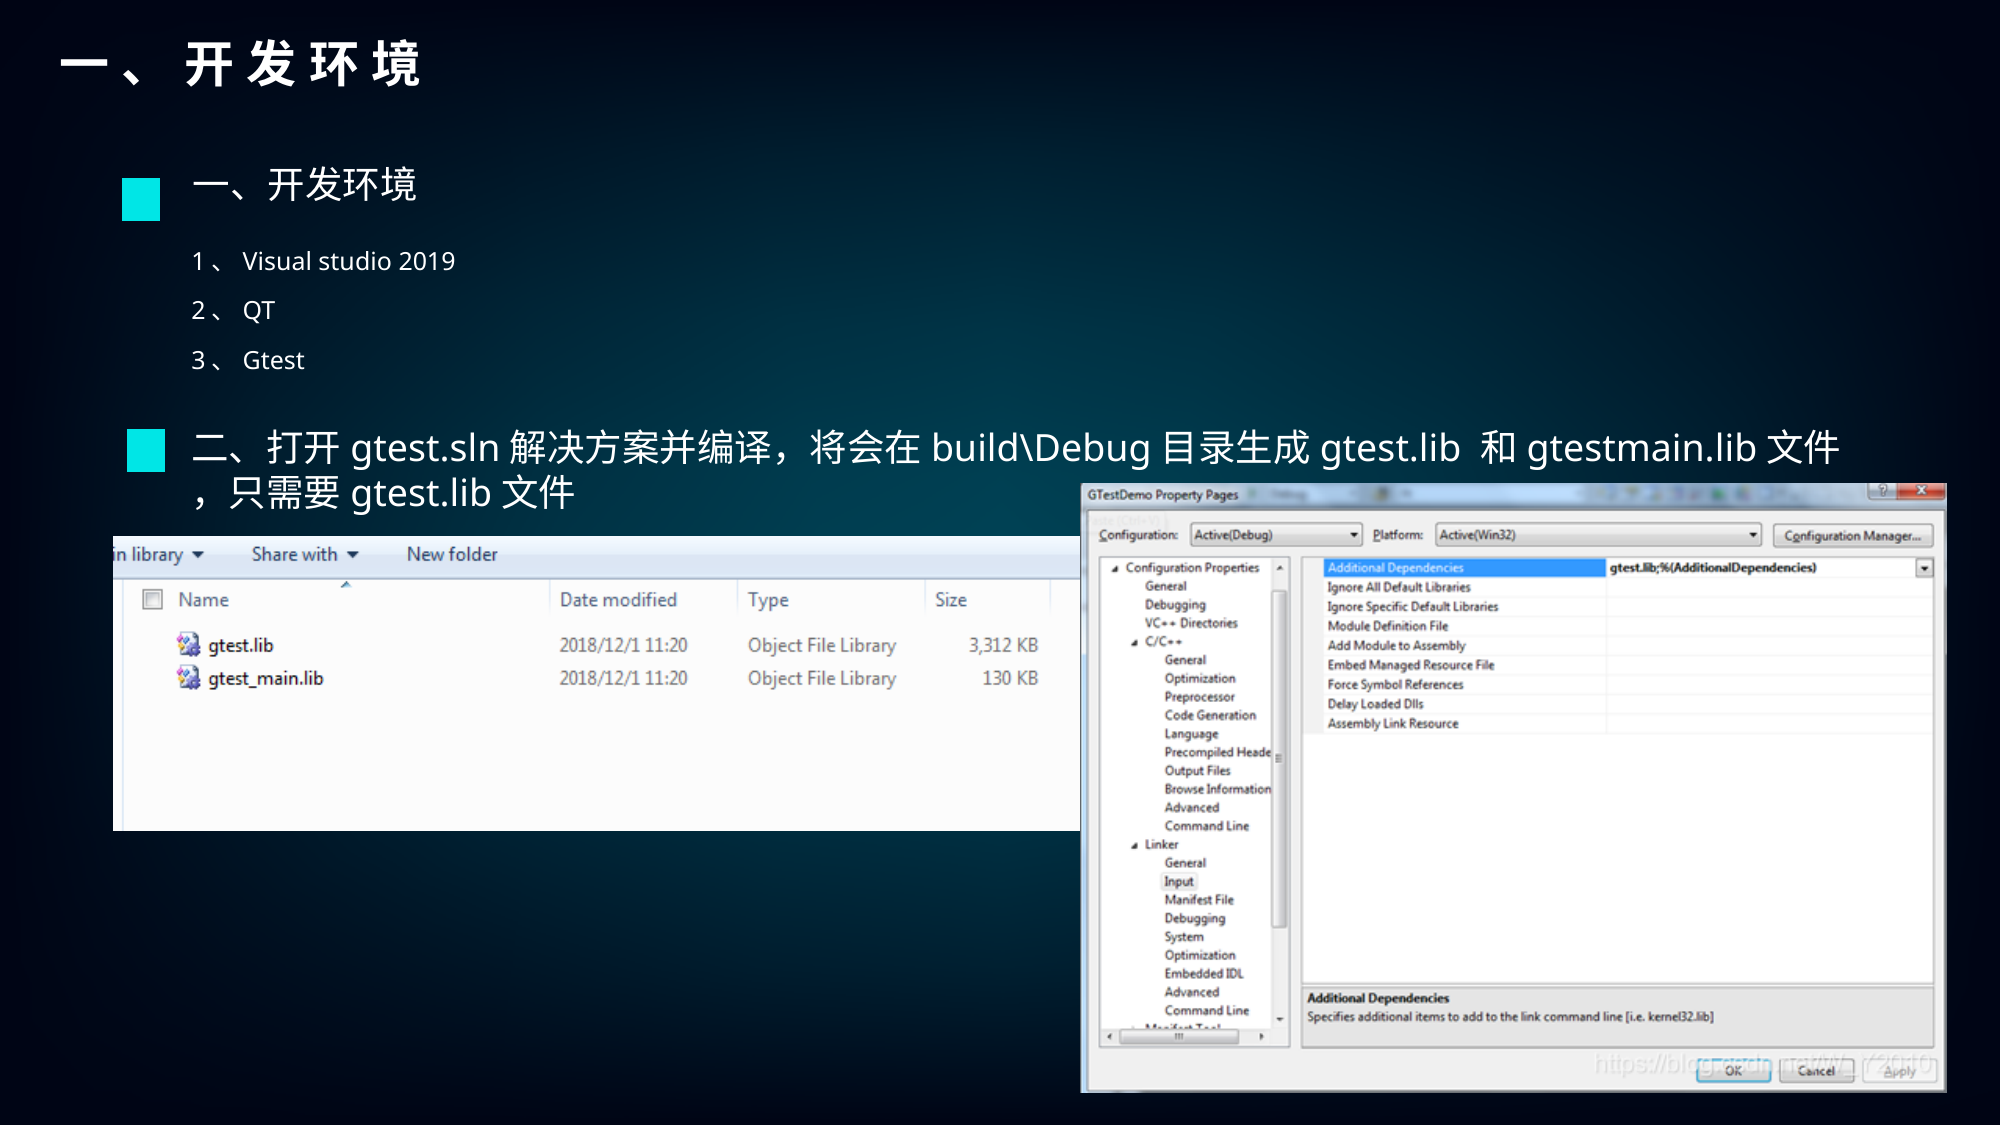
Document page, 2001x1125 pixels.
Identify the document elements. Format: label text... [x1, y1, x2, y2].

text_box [122, 108, 1857, 536]
text_box 一、开发环境 [44, 32, 1395, 128]
picture [0, 0, 2000, 1125]
